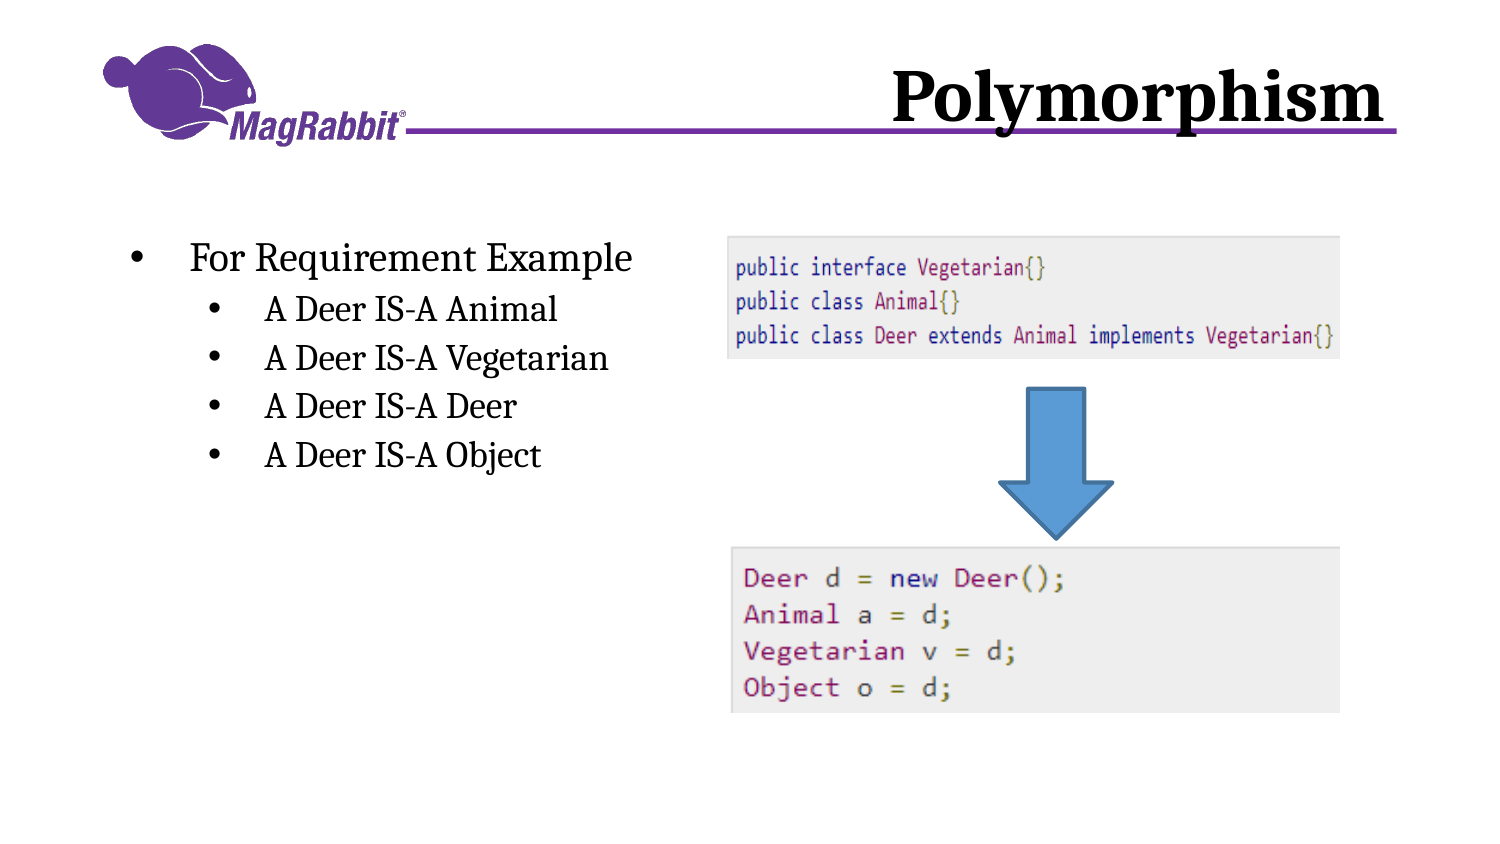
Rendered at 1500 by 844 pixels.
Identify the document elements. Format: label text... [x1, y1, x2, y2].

picture [103, 44, 406, 150]
text_box [998, 386, 1115, 537]
title Polymorphism [563, 44, 1397, 150]
list For Requirement Example A Deer IS-A Animal A Deer IS-A Vegetarian A Deer IS-A Deer A Deer IS-A Object [103, 224, 1397, 760]
picture [724, 221, 1341, 359]
picture [725, 538, 1341, 713]
